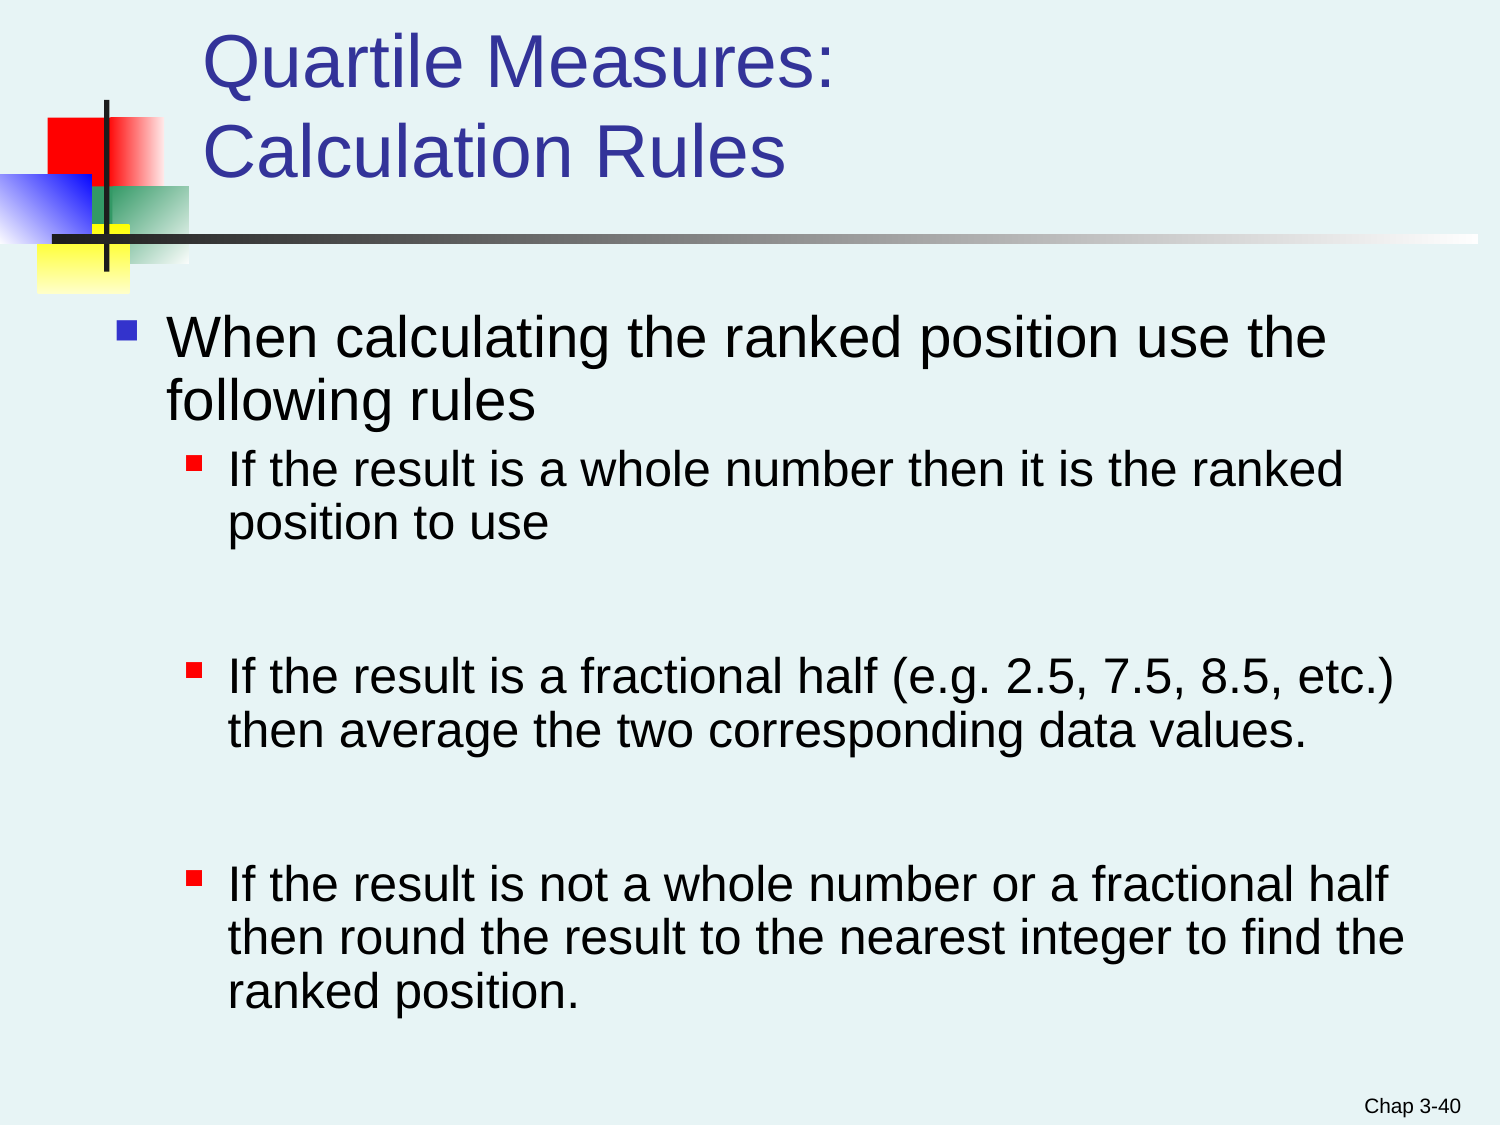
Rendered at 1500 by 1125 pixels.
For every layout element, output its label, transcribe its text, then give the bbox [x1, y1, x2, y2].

title Quartile Measures: Calculation Rules [188, 37, 1401, 201]
slide_number Chap 3-40 [1124, 1071, 1476, 1125]
list When calculating the ranked position use the following rules If the result is a whole number then it is the ranked position to use If the result is a fractional half (e.g. 2.5, 7.5, 8.5, etc.) then average the two corresponding data values. If the result is not a whole number or a fractional half then round the result to the nearest integer to find the ranked position. [99, 299, 1426, 1044]
